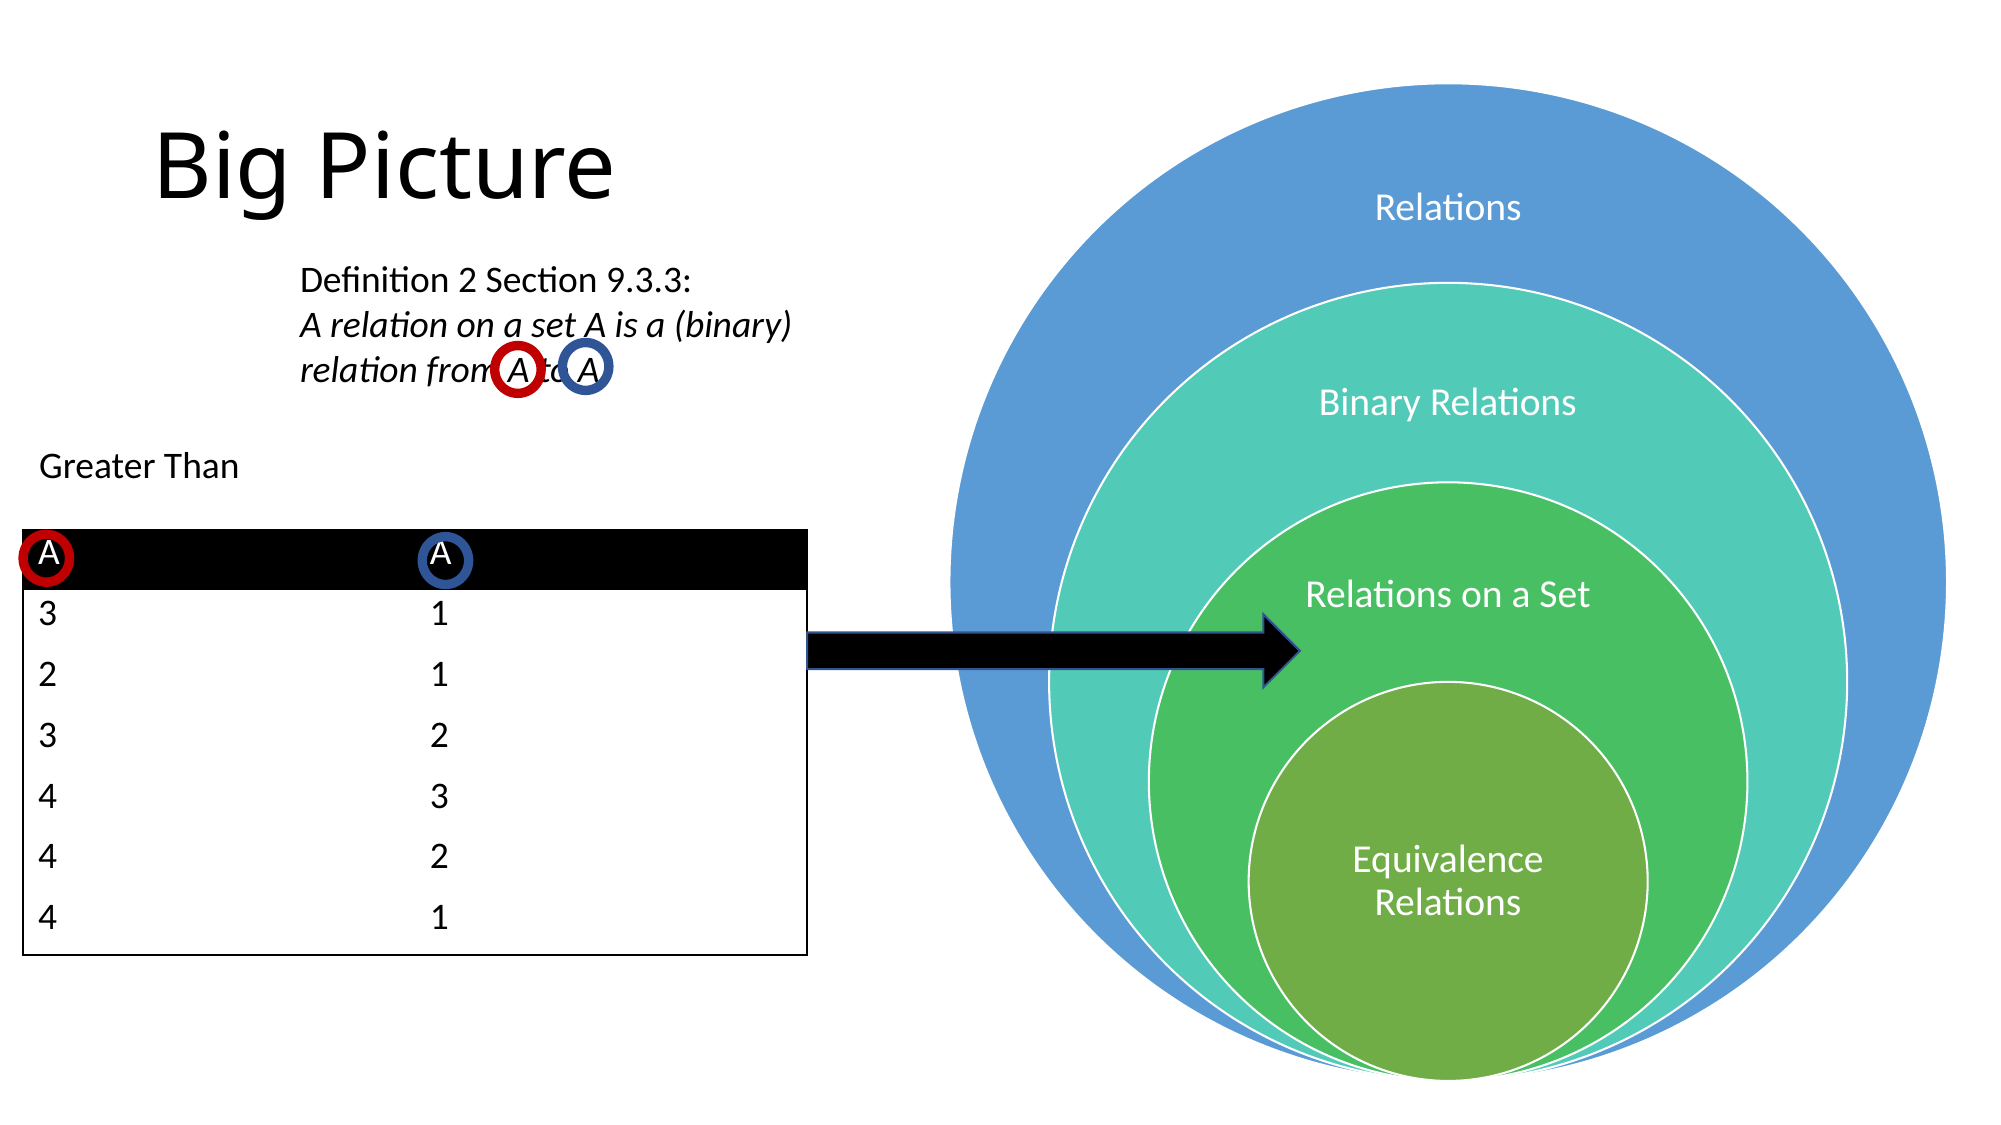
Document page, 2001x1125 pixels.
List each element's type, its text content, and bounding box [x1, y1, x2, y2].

table_cell 3 [24, 590, 415, 651]
table_cell 2 [415, 712, 465, 773]
table_header A [24, 530, 415, 590]
table_cell 4 [24, 773, 415, 833]
table_cell 4 [24, 894, 415, 954]
title Big Picture [137, 59, 1863, 278]
text_box [22, 533, 71, 584]
table_cell 4 [24, 833, 415, 894]
table_cell 1 [415, 894, 465, 954]
text_box [421, 535, 465, 586]
text_box Greater Than [24, 433, 255, 494]
table_cell 2 [24, 651, 415, 712]
table_cell 1 [415, 590, 465, 651]
table_cell 3 [24, 712, 415, 773]
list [465, 83, 2000, 1081]
table_cell 1 [415, 651, 465, 712]
table_header A [415, 530, 465, 590]
table_cell 2 [415, 833, 465, 894]
text_box Definition 2 Section 9.3.3: A relation on a set A is a (binary) relation from A to A [285, 247, 465, 397]
table_cell 3 [415, 773, 465, 833]
